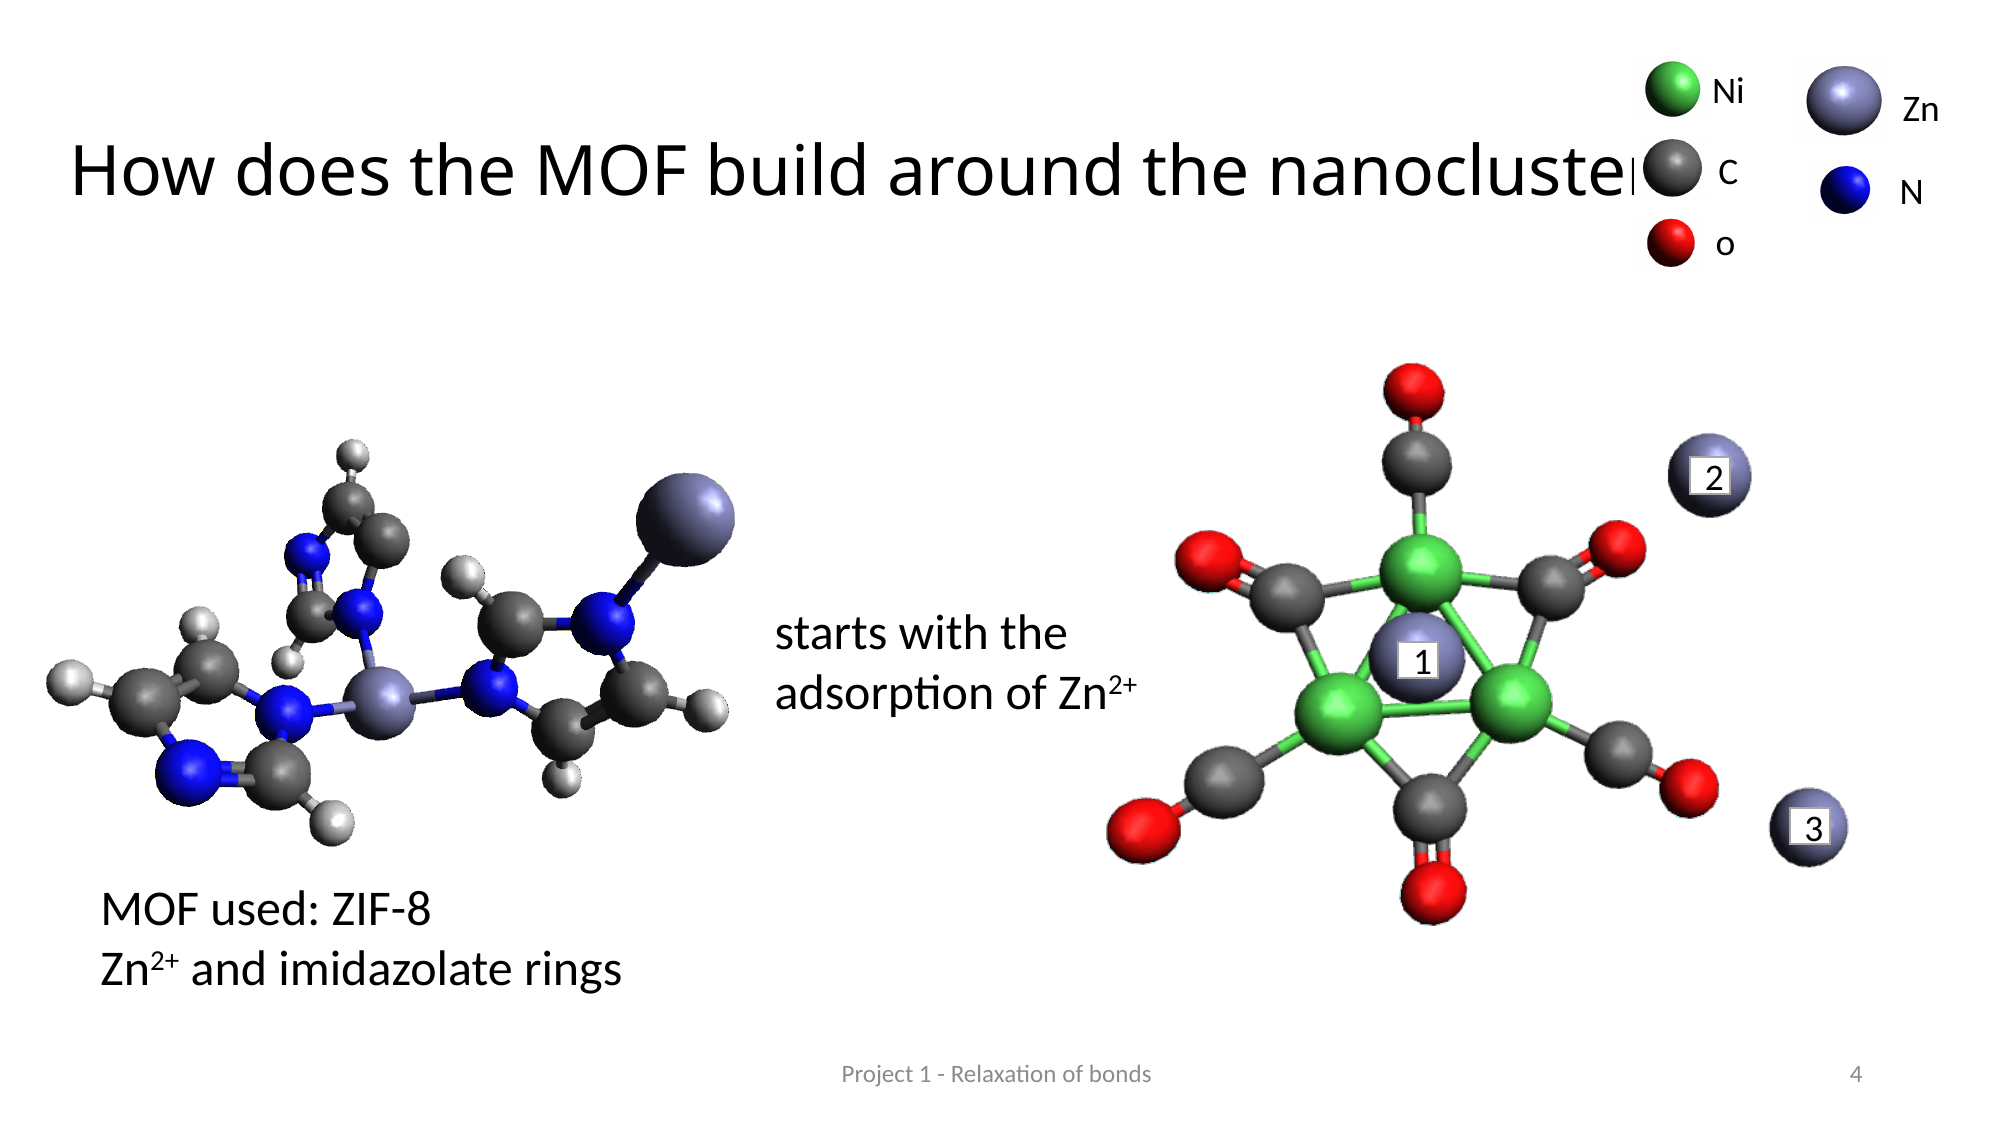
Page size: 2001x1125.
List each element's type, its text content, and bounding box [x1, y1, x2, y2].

footer Project 1 - Relaxation of bonds [662, 1042, 1338, 1103]
text_box starts with the adsorption of Zn2+ [760, 591, 1069, 727]
text_box C [1711, 139, 1754, 200]
picture [1806, 157, 1878, 220]
text_box o [1700, 210, 1751, 271]
picture [1633, 213, 1705, 273]
picture [1634, 130, 1711, 203]
text_box N [1884, 159, 1939, 220]
picture [15, 390, 760, 863]
title How does the MOF build around the nanocluster? [69, 119, 1931, 211]
text_box Zn [1889, 76, 1955, 136]
picture [1069, 318, 1915, 968]
picture [1634, 59, 1708, 121]
text_box MOF used: ZIF-8 Zn2+ and imidazolate rings [85, 868, 715, 1004]
picture [1789, 55, 1889, 145]
slide_number 3 [1412, 1042, 1863, 1103]
text_box Ni [1708, 59, 1760, 119]
